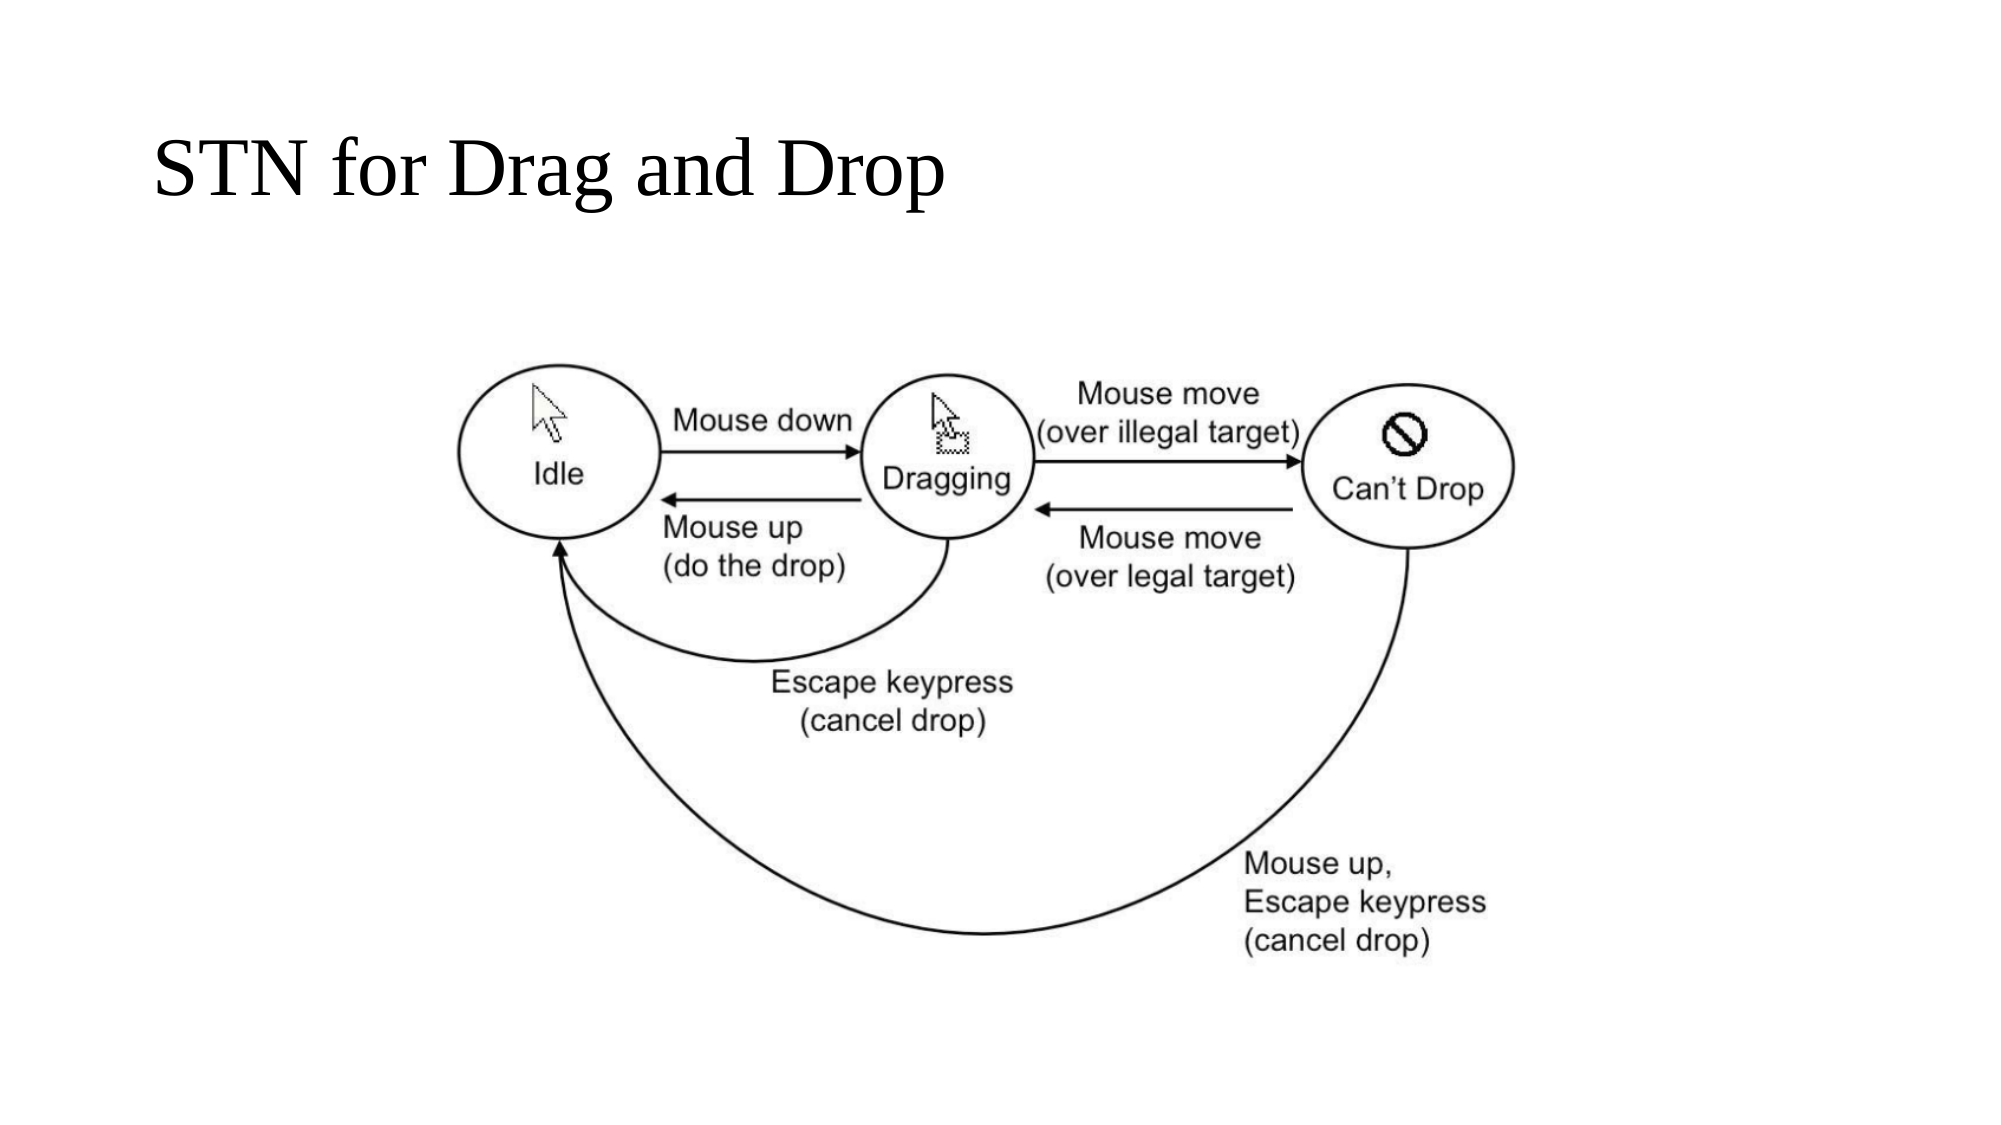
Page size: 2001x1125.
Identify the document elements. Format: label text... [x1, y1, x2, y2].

picture [453, 305, 1547, 977]
title STN for Drag and Drop [137, 59, 1863, 278]
